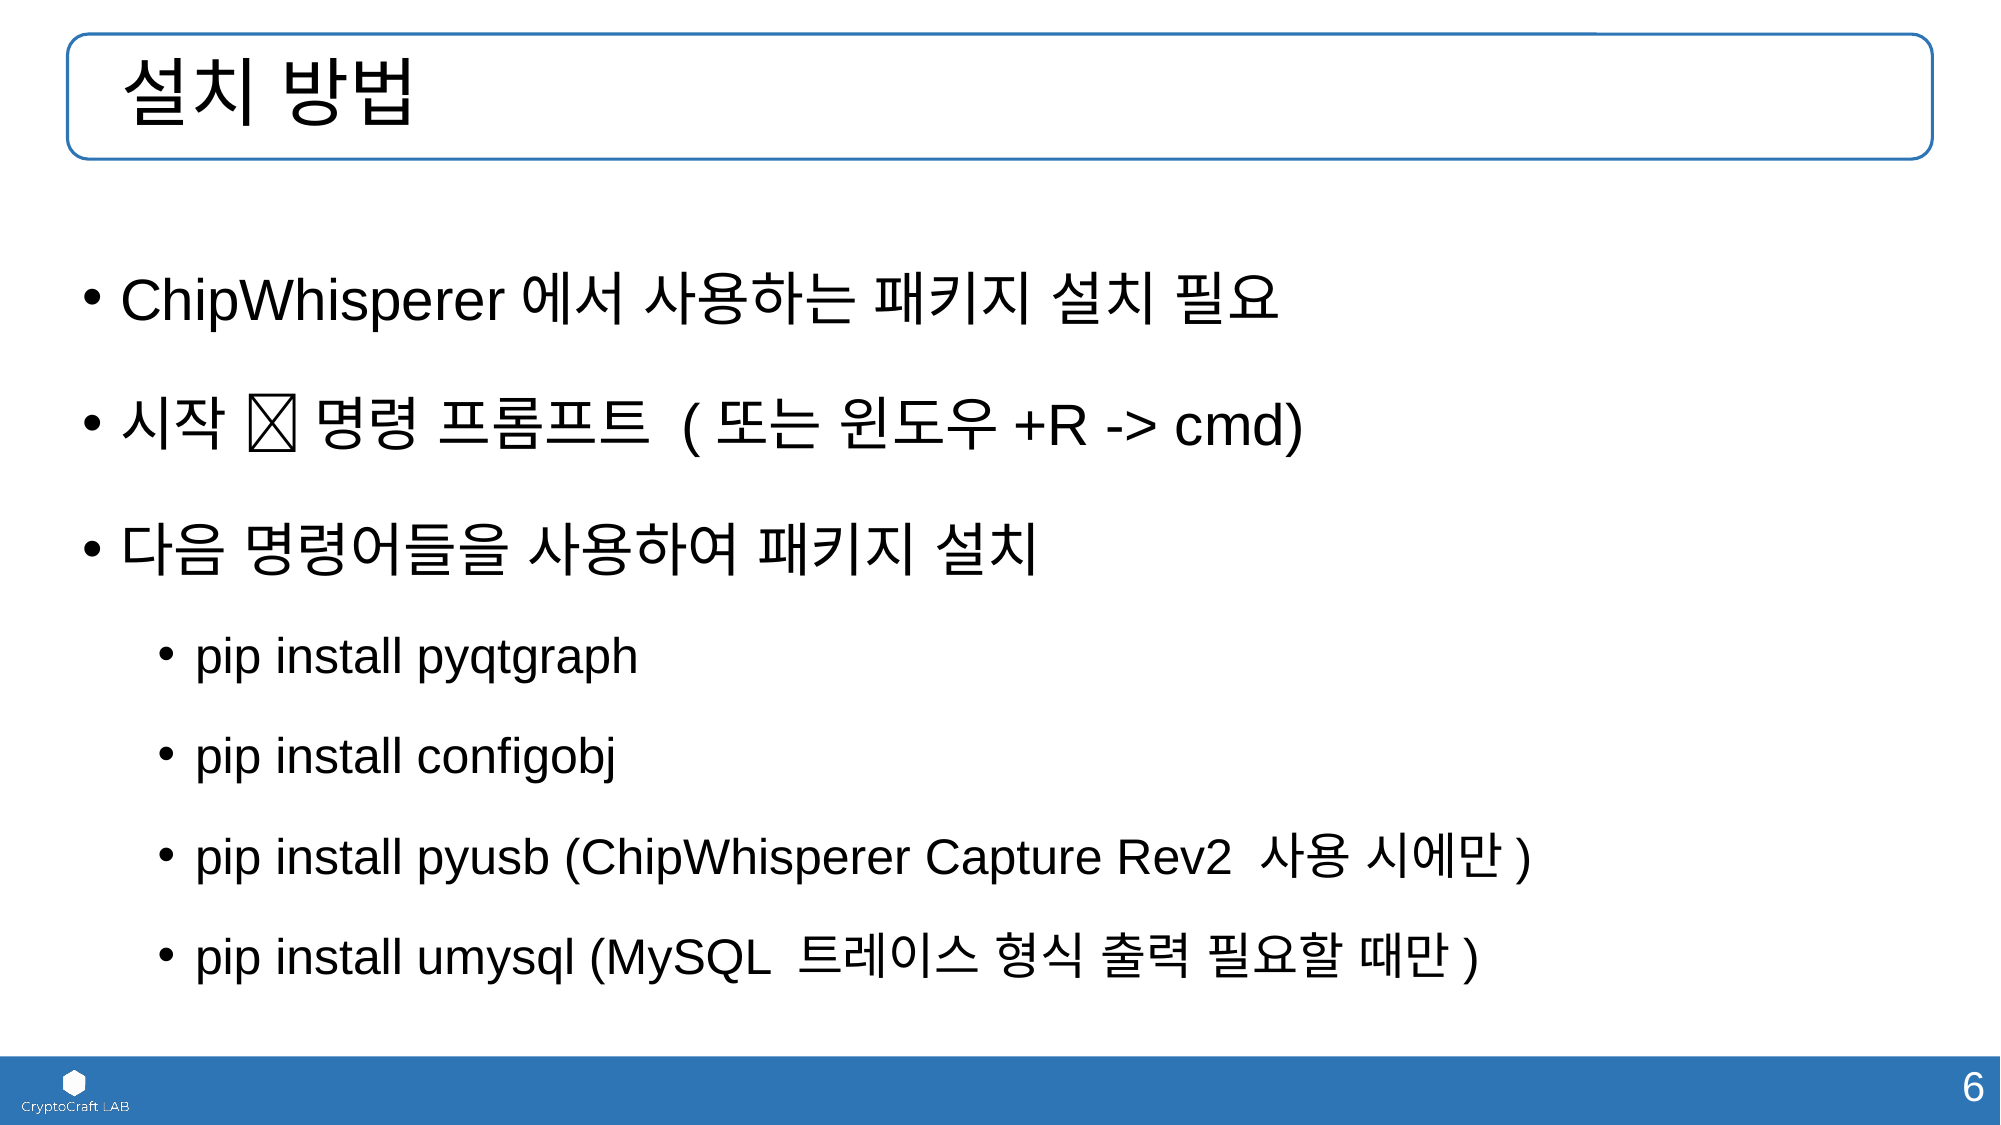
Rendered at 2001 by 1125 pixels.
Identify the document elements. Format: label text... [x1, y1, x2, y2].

list ChipWhisperer에서 사용하는 패키지 설치 필요 시작  명령 프롬프트 (또는 윈도우+R -> cmd) 다음 명령어들을 사용하여 패키지 설치 pip install pyqtgraph pip install configobj pip install pyusb (ChipWhisperer Capture Rev2 사용 시에만) pip install umysql (MySQL 트레이스 형식 출력 필요할 때만) [67, 192, 1933, 1019]
title 설치 방법 [67, 34, 1933, 160]
picture [13, 1061, 138, 1123]
